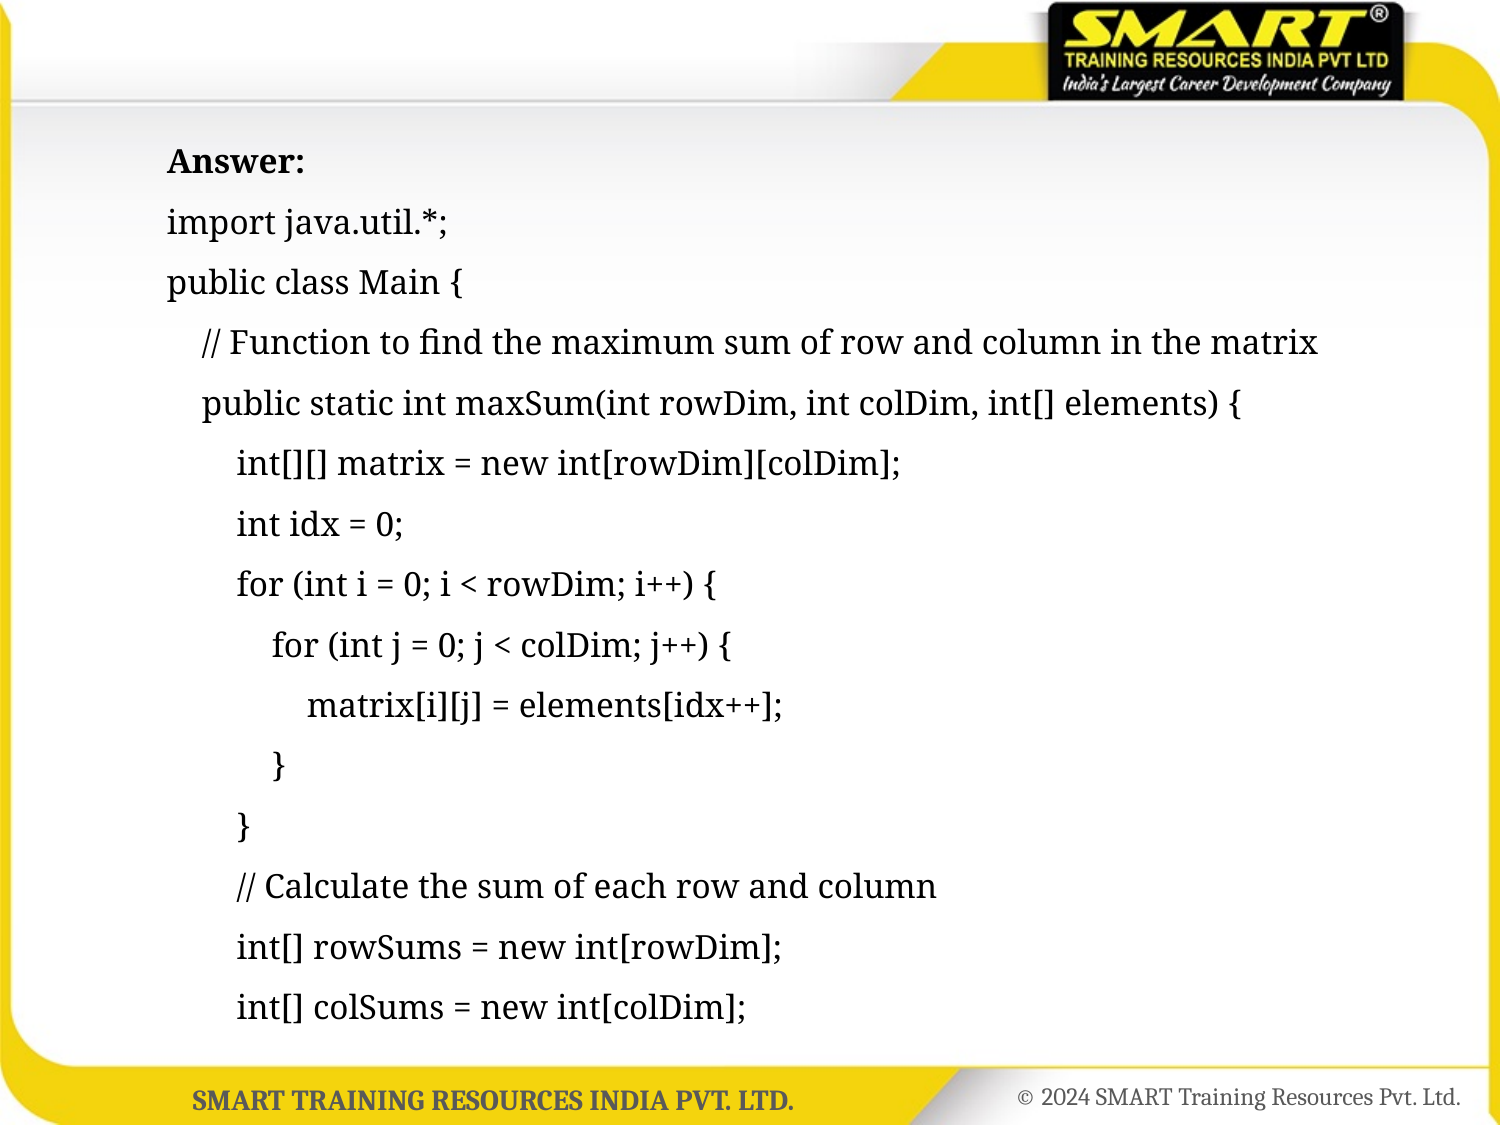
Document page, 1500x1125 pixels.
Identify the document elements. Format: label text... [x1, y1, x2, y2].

list Answer: import java.util.*; public class Main { // Function to find the maximum sum of row and column in the matrix public static int maxSum(int rowDim, int colDim, int[] elements) { int[][] matrix = new int[rowDim][colDim]; int idx = 0; for (int i = 0; i < rowDim; i++) { for (int j = 0; j < colDim; j++) { matrix[i][j] = elements[idx++]; } } // Calculate the sum of each row and column int[] rowSums = new int[rowDim]; int[] colSums = new int[colDim]; [75, 125, 1425, 1050]
picture [0, 0, 1500, 1125]
